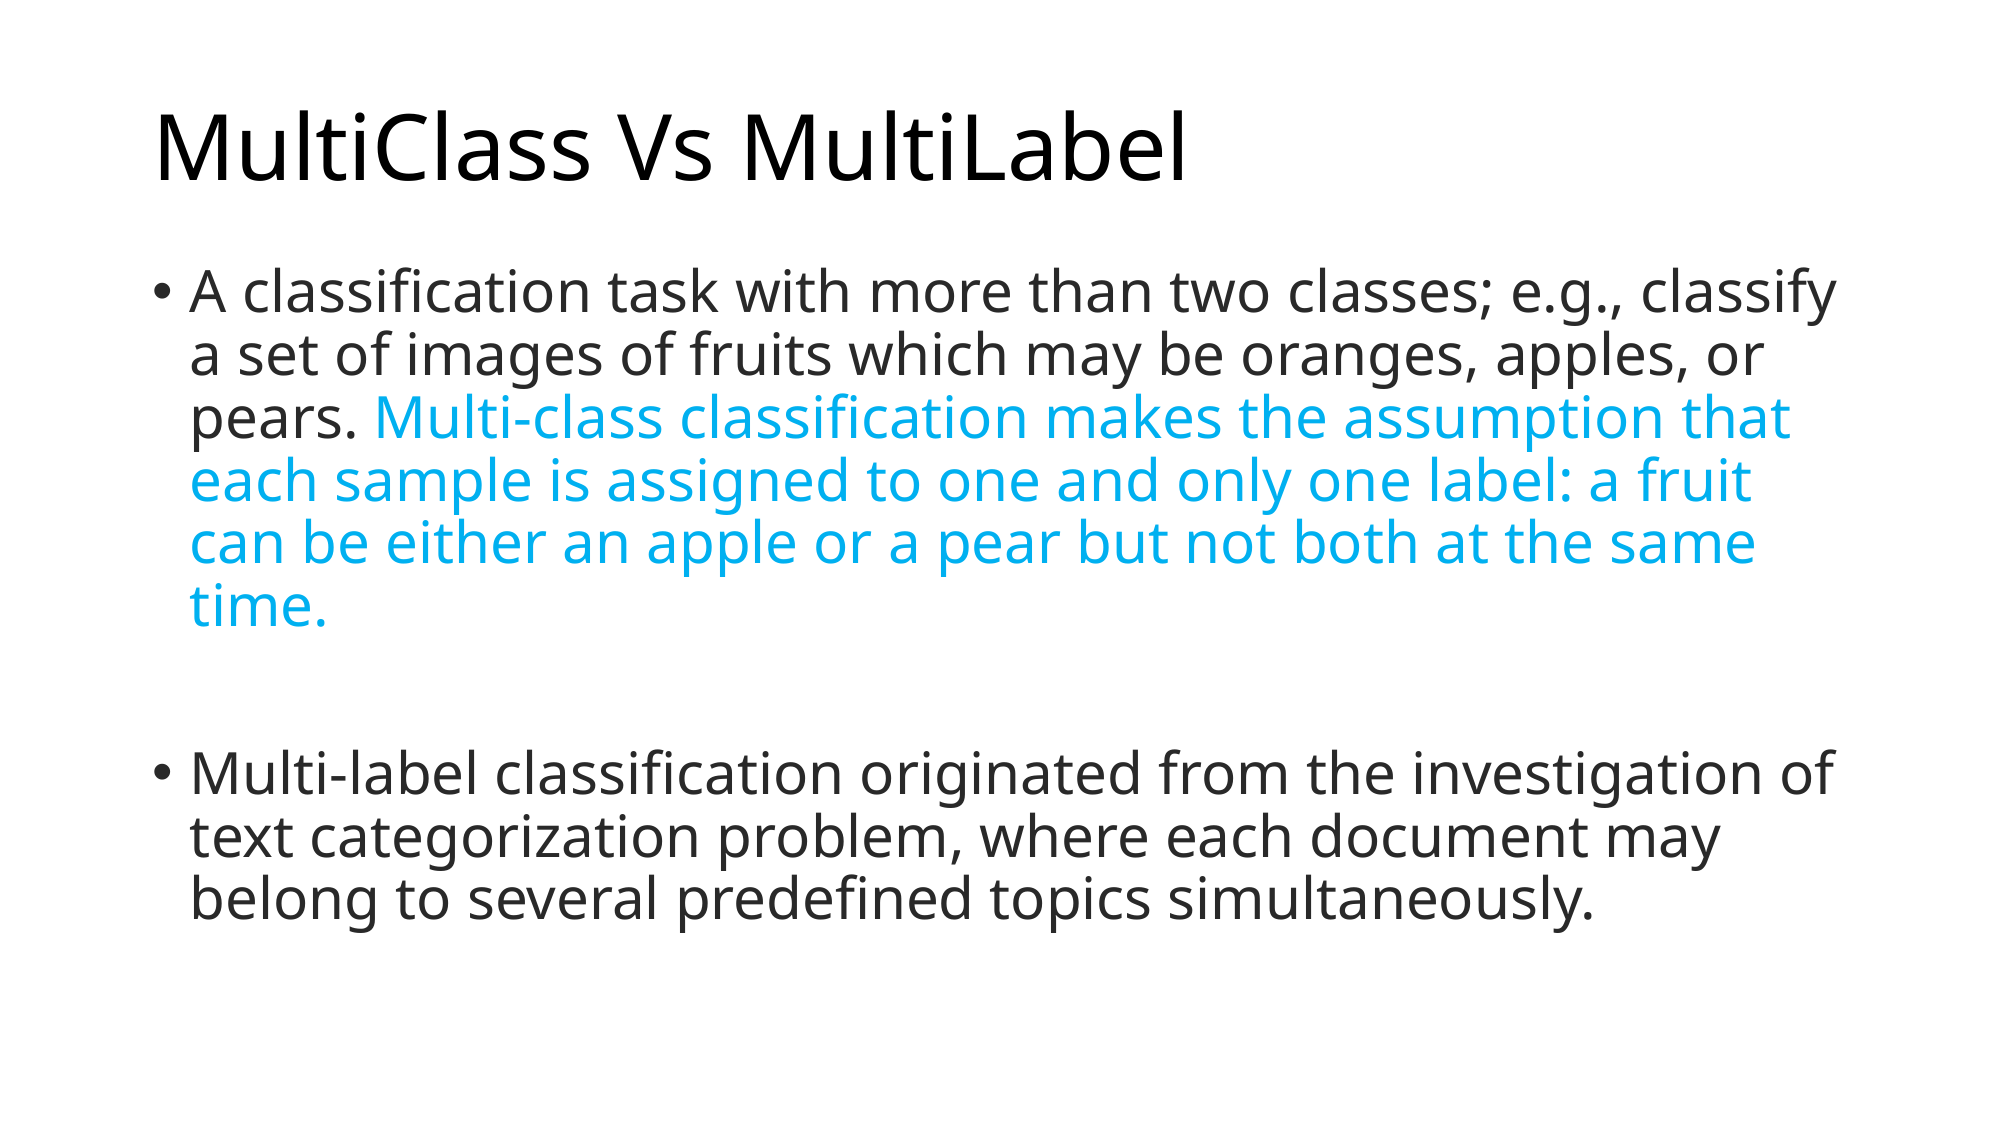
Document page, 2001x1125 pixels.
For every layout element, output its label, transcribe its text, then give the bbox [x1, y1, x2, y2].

list A classification task with more than two classes; e.g., classify a set of images of fruits which may be oranges, apples, or pears. Multi-class classification makes the assumption that each sample is assigned to one and only one label: a fruit can be either an apple or a pear but not both at the same time. Multi-label classification originated from the investigation of text categorization problem, where each document may belong to several predefined topics simultaneously. [137, 254, 1863, 1014]
title MultiClass Vs MultiLabel [137, 46, 1863, 254]
